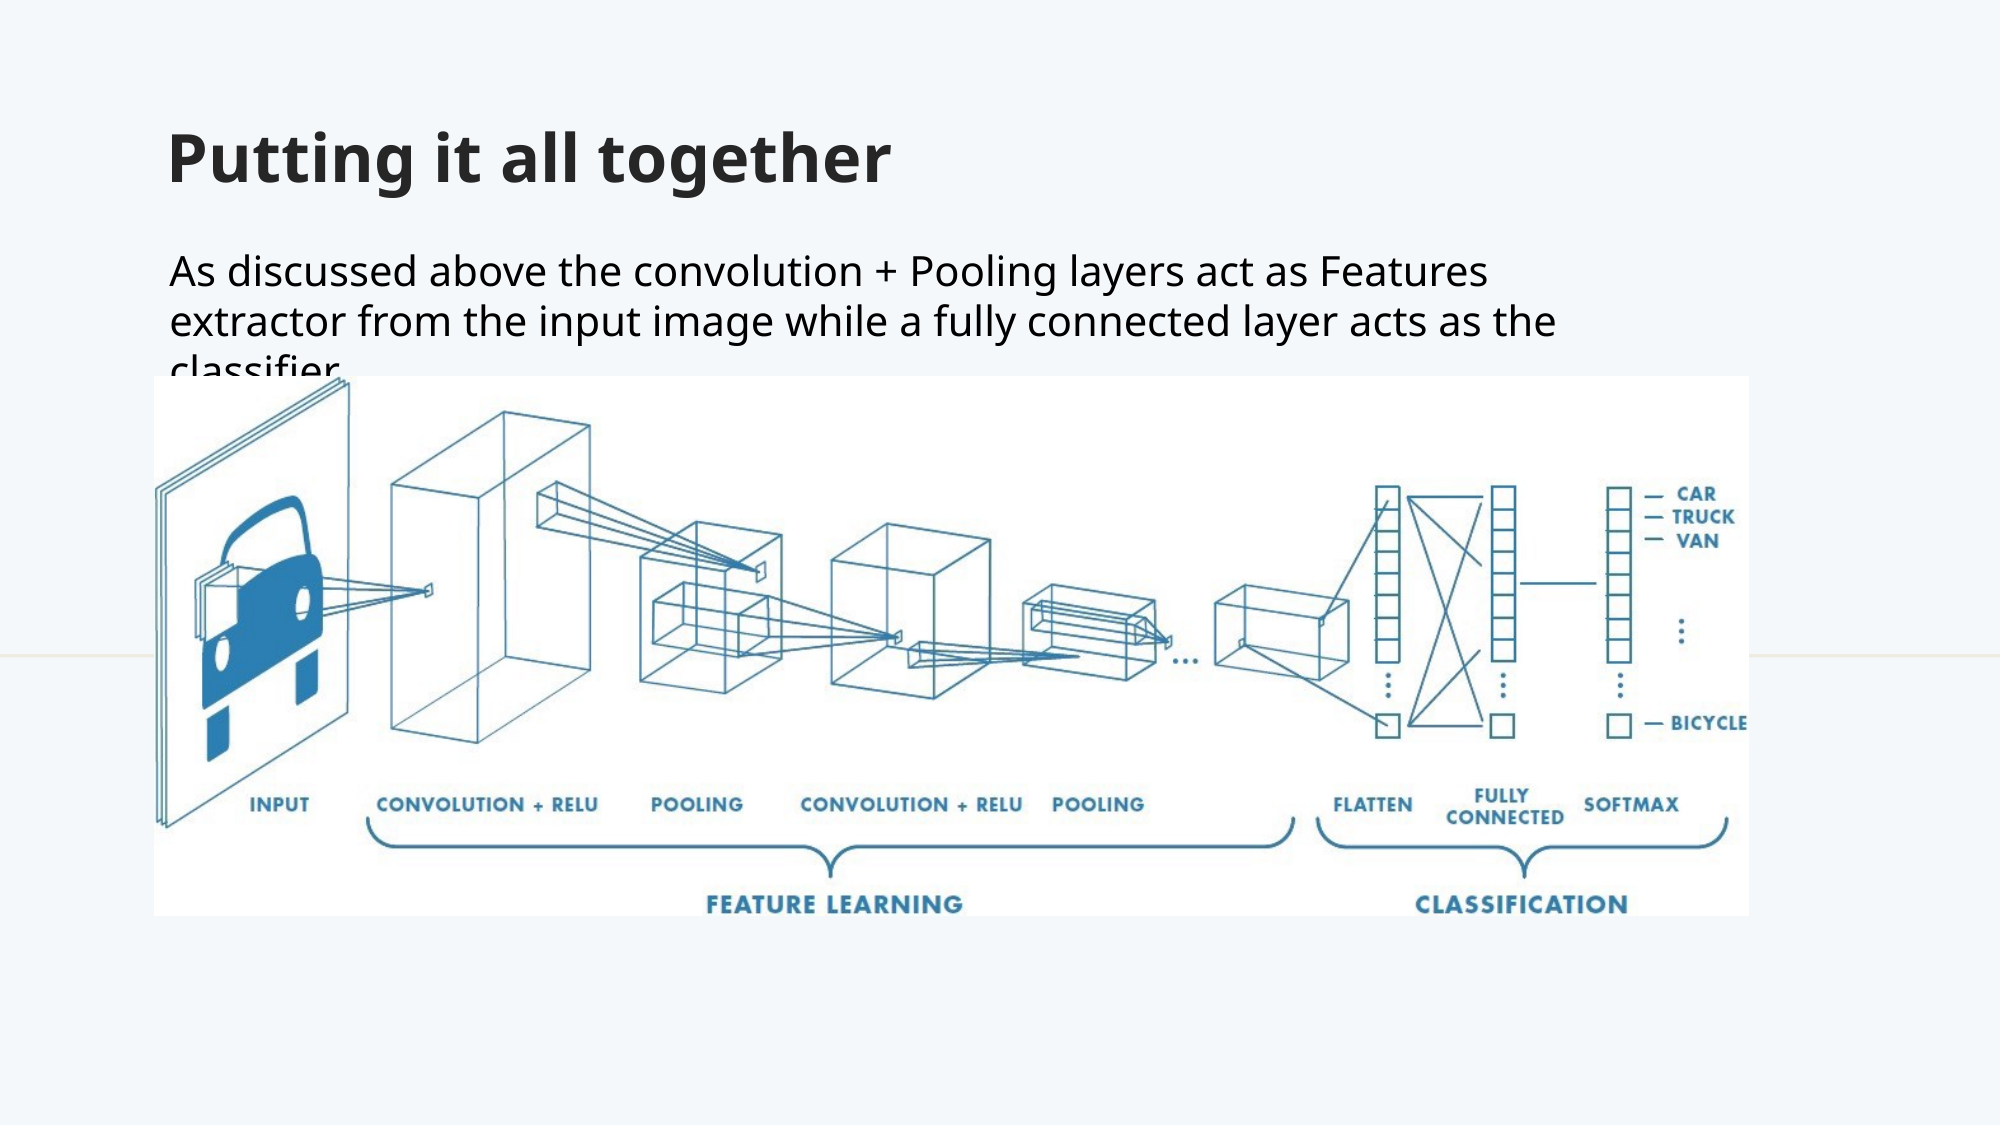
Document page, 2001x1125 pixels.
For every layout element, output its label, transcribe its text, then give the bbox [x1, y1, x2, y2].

picture [154, 376, 1749, 916]
text_box As discussed above the convolution + Pooling layers act as Features extractor from the input image while a fully connected layer acts as the classifier. [154, 237, 1680, 376]
text_box Putting it all together [151, 108, 919, 204]
